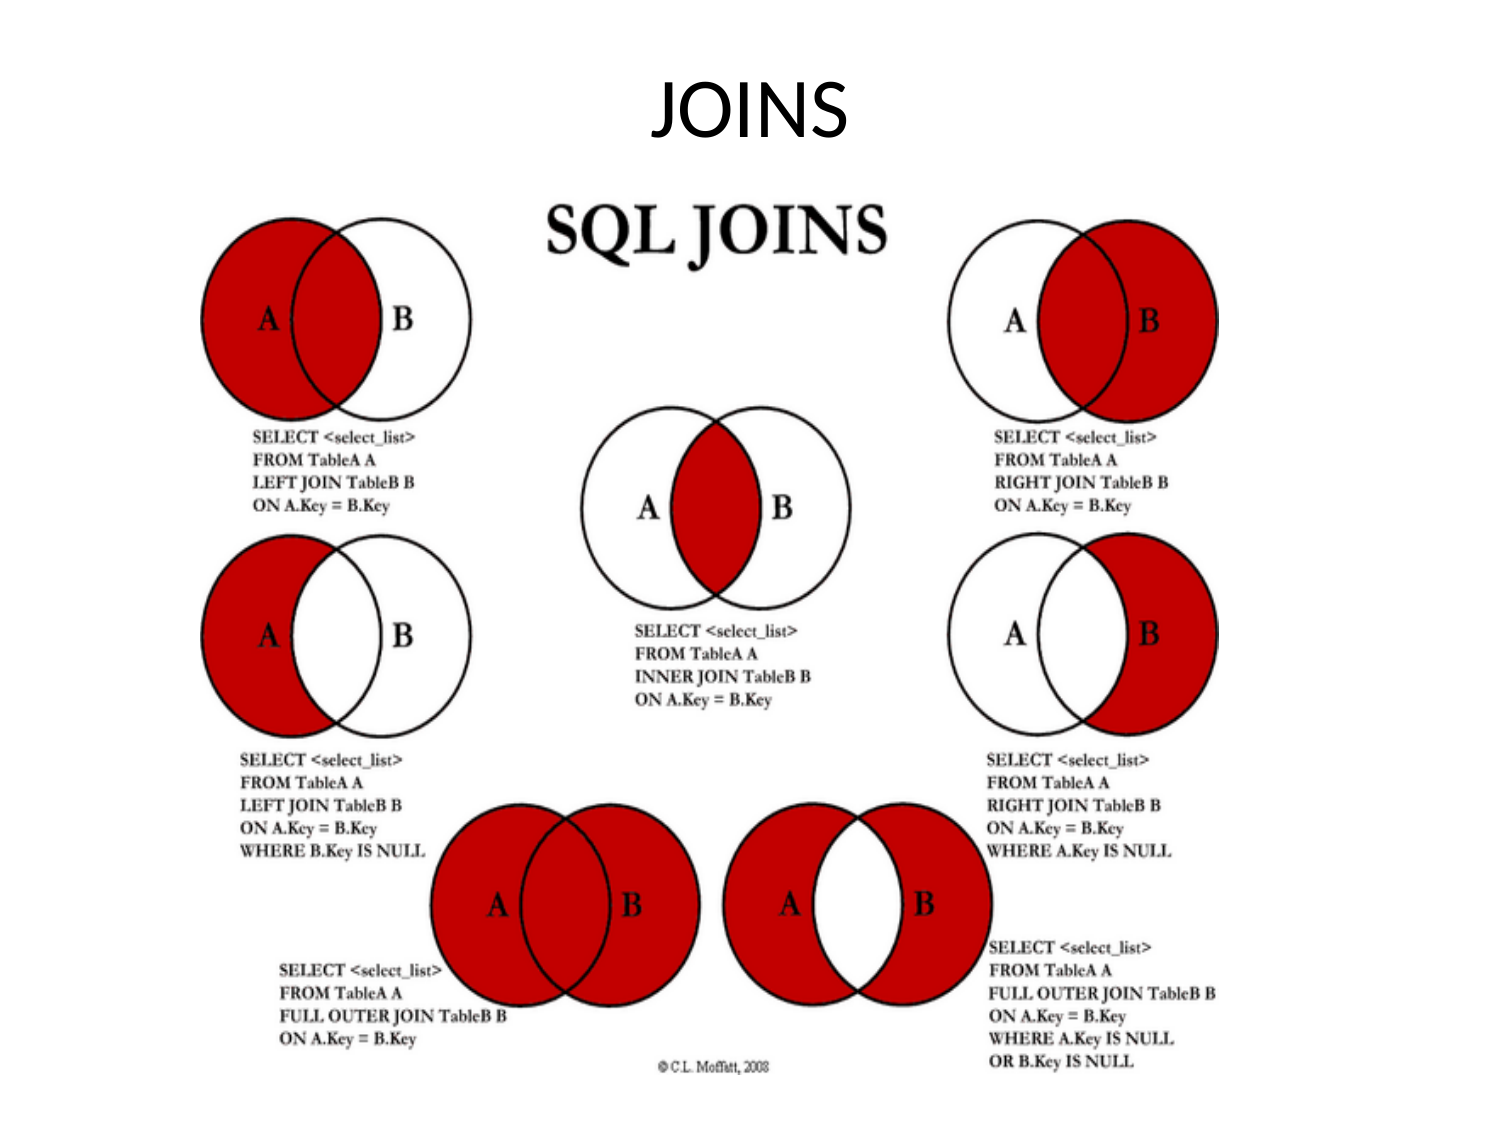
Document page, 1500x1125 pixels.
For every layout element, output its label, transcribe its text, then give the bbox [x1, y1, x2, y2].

title JOINS [75, 45, 1425, 163]
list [199, 174, 1219, 1075]
